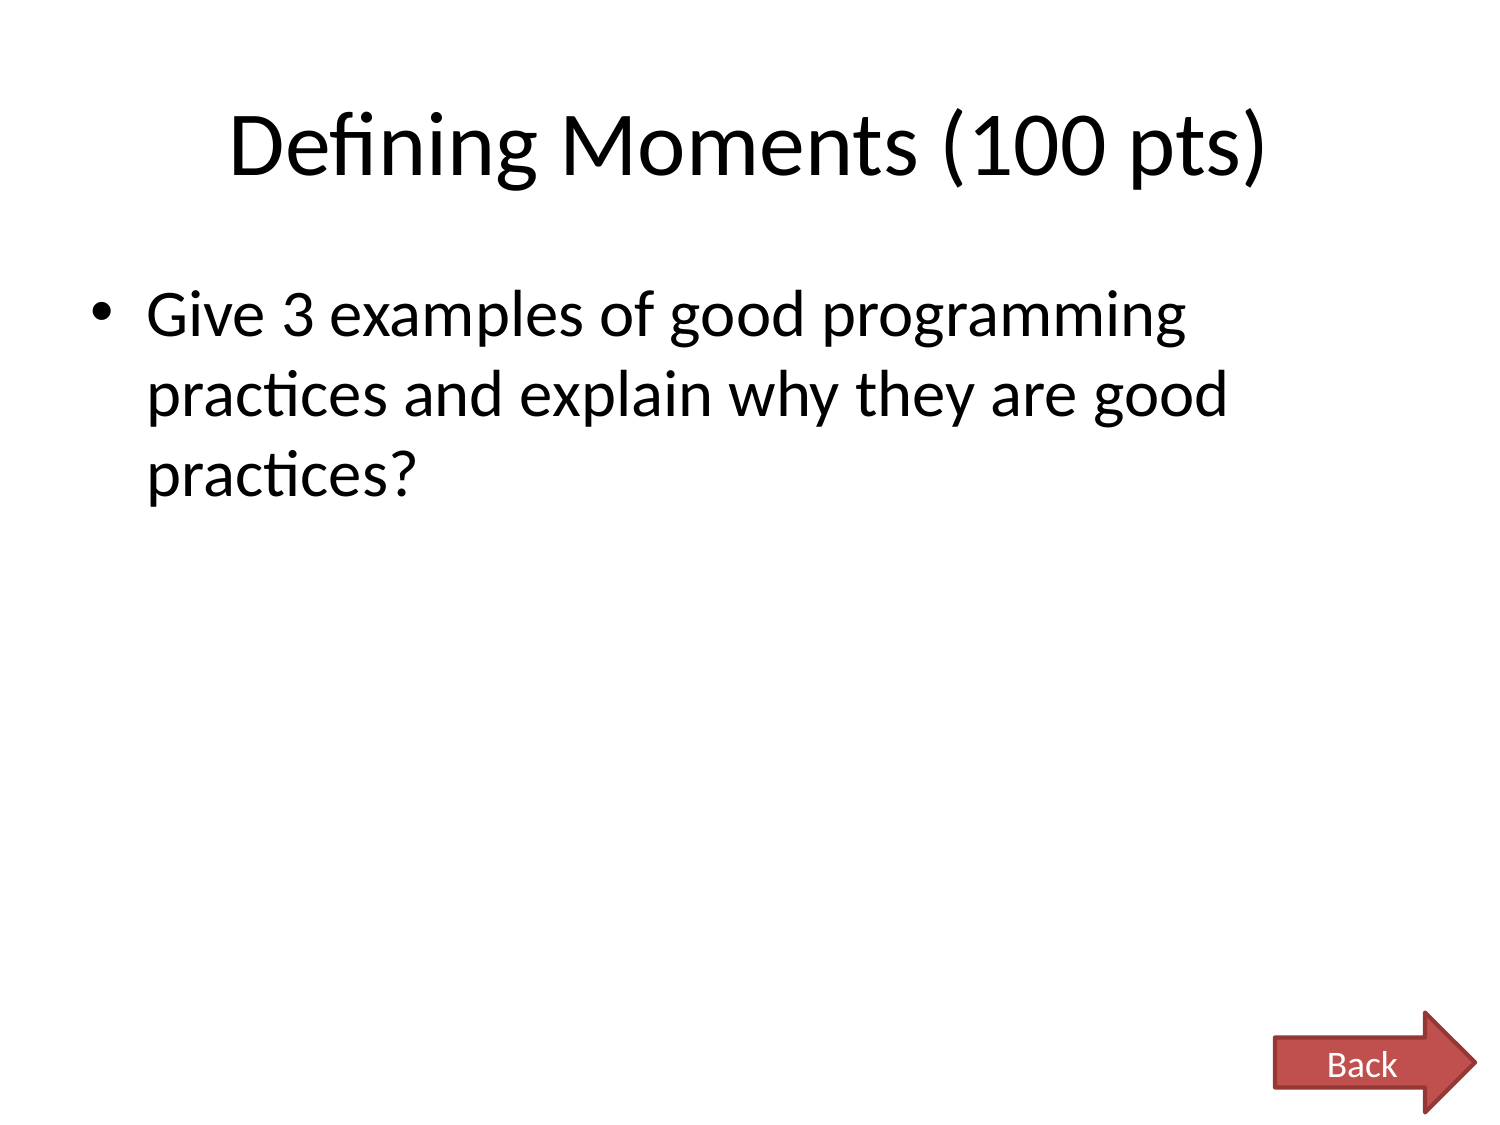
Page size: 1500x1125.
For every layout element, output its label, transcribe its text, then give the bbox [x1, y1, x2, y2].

text_box Back [1272, 1010, 1478, 1115]
list Give 3 examples of good programming practices and explain why they are good practices? [75, 262, 1425, 1005]
title Defining Moments (100 pts) [75, 45, 1425, 233]
